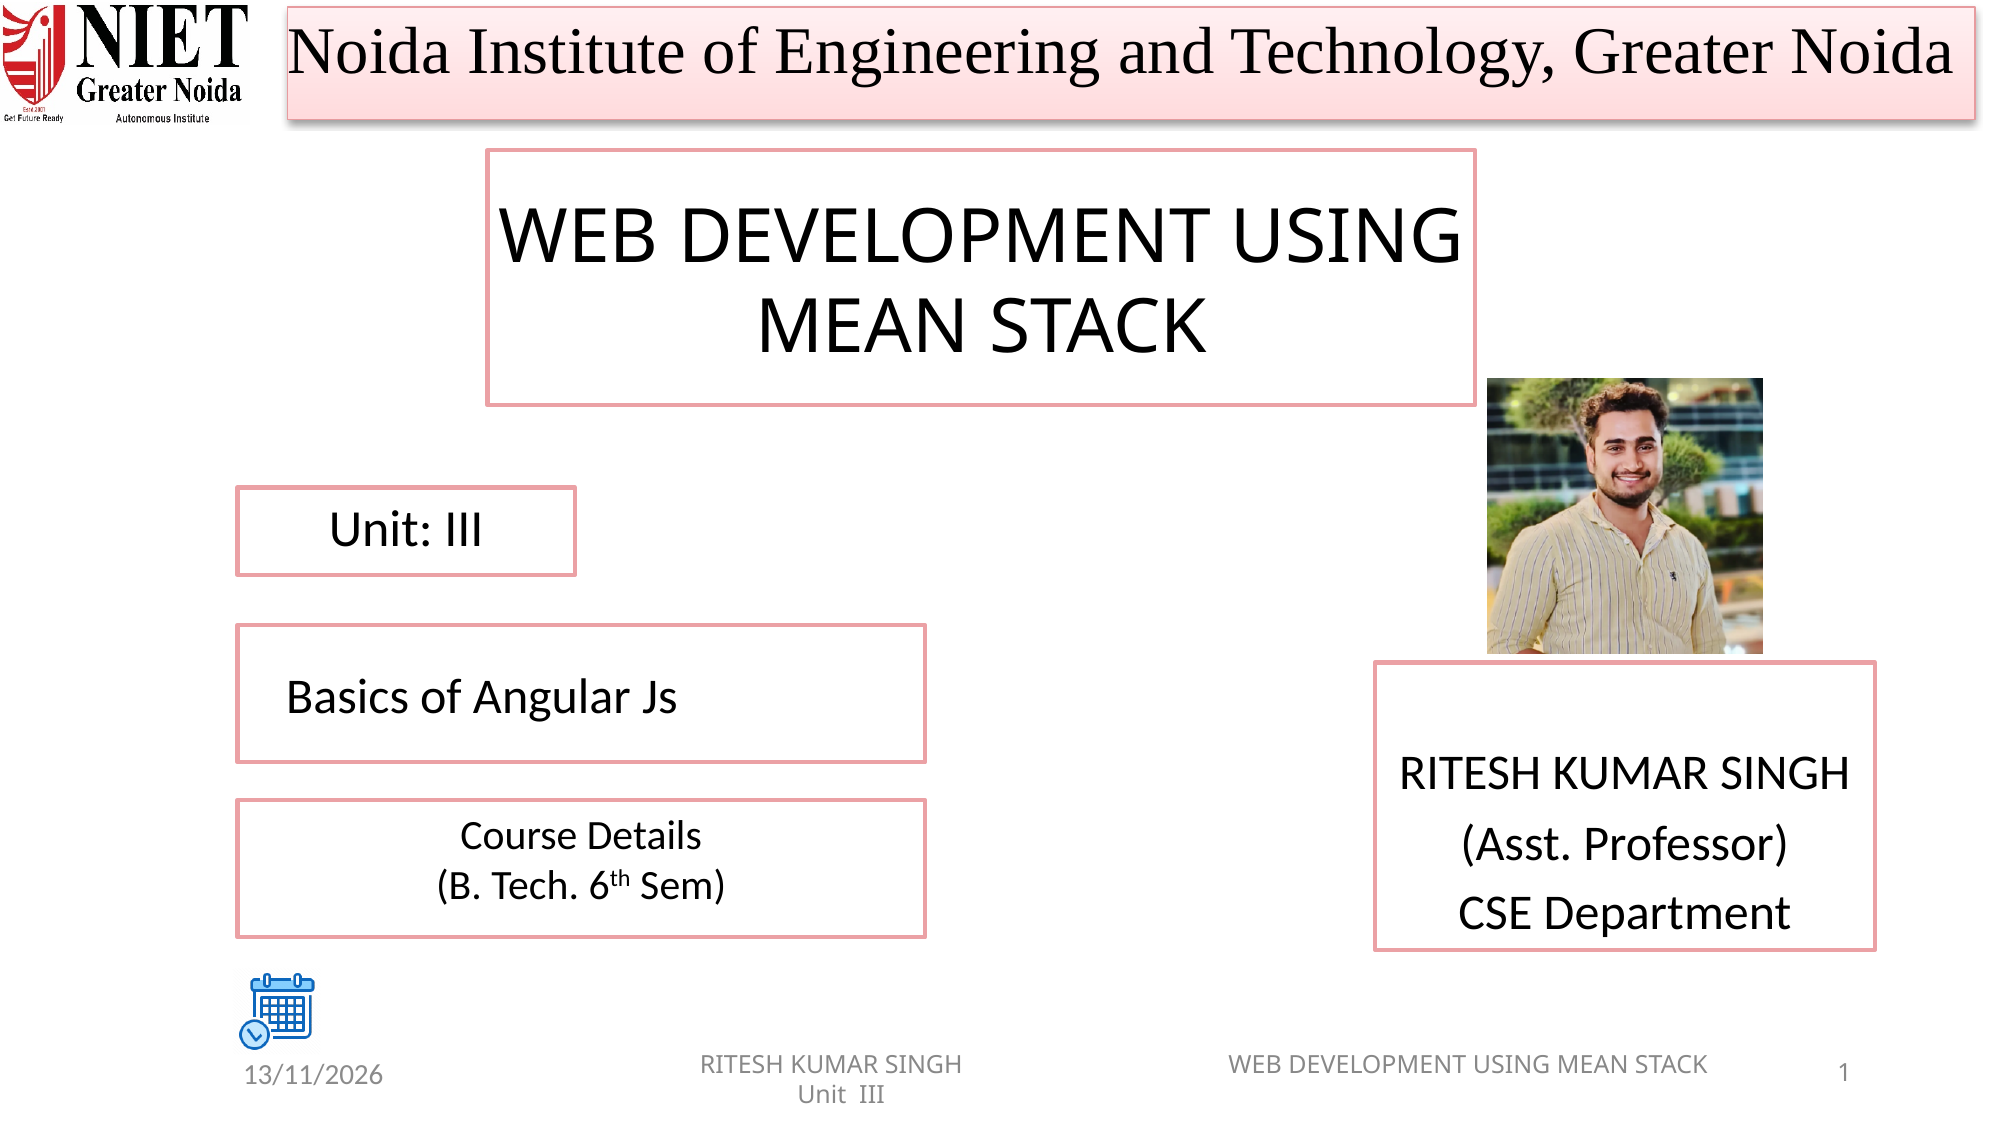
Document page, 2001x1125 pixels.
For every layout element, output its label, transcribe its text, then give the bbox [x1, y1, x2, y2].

text_box Unit: III [235, 485, 577, 577]
picture [232, 967, 321, 1056]
text_box Basics of Angular Js [235, 623, 927, 764]
subtitle WEB DEVELOPMENT USING MEAN STACK [485, 148, 1477, 407]
picture [0, 2, 250, 125]
text_box Course Details (B. Tech. 6th Sem) [235, 798, 927, 939]
footer RITESH KUMAR SINGH WEB DEVELOPMENT USING MEAN STACK Unit III [699, 1048, 1838, 1109]
slide_number 1 [1838, 1056, 1892, 1090]
text_box RITESH KUMAR SINGH (Asst. Professor) CSE Department [1373, 660, 1877, 952]
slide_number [243, 1054, 594, 1115]
title Noida Institute of Engineering and Technology, Greater Noida [287, 6, 1976, 120]
picture [1487, 378, 1763, 654]
